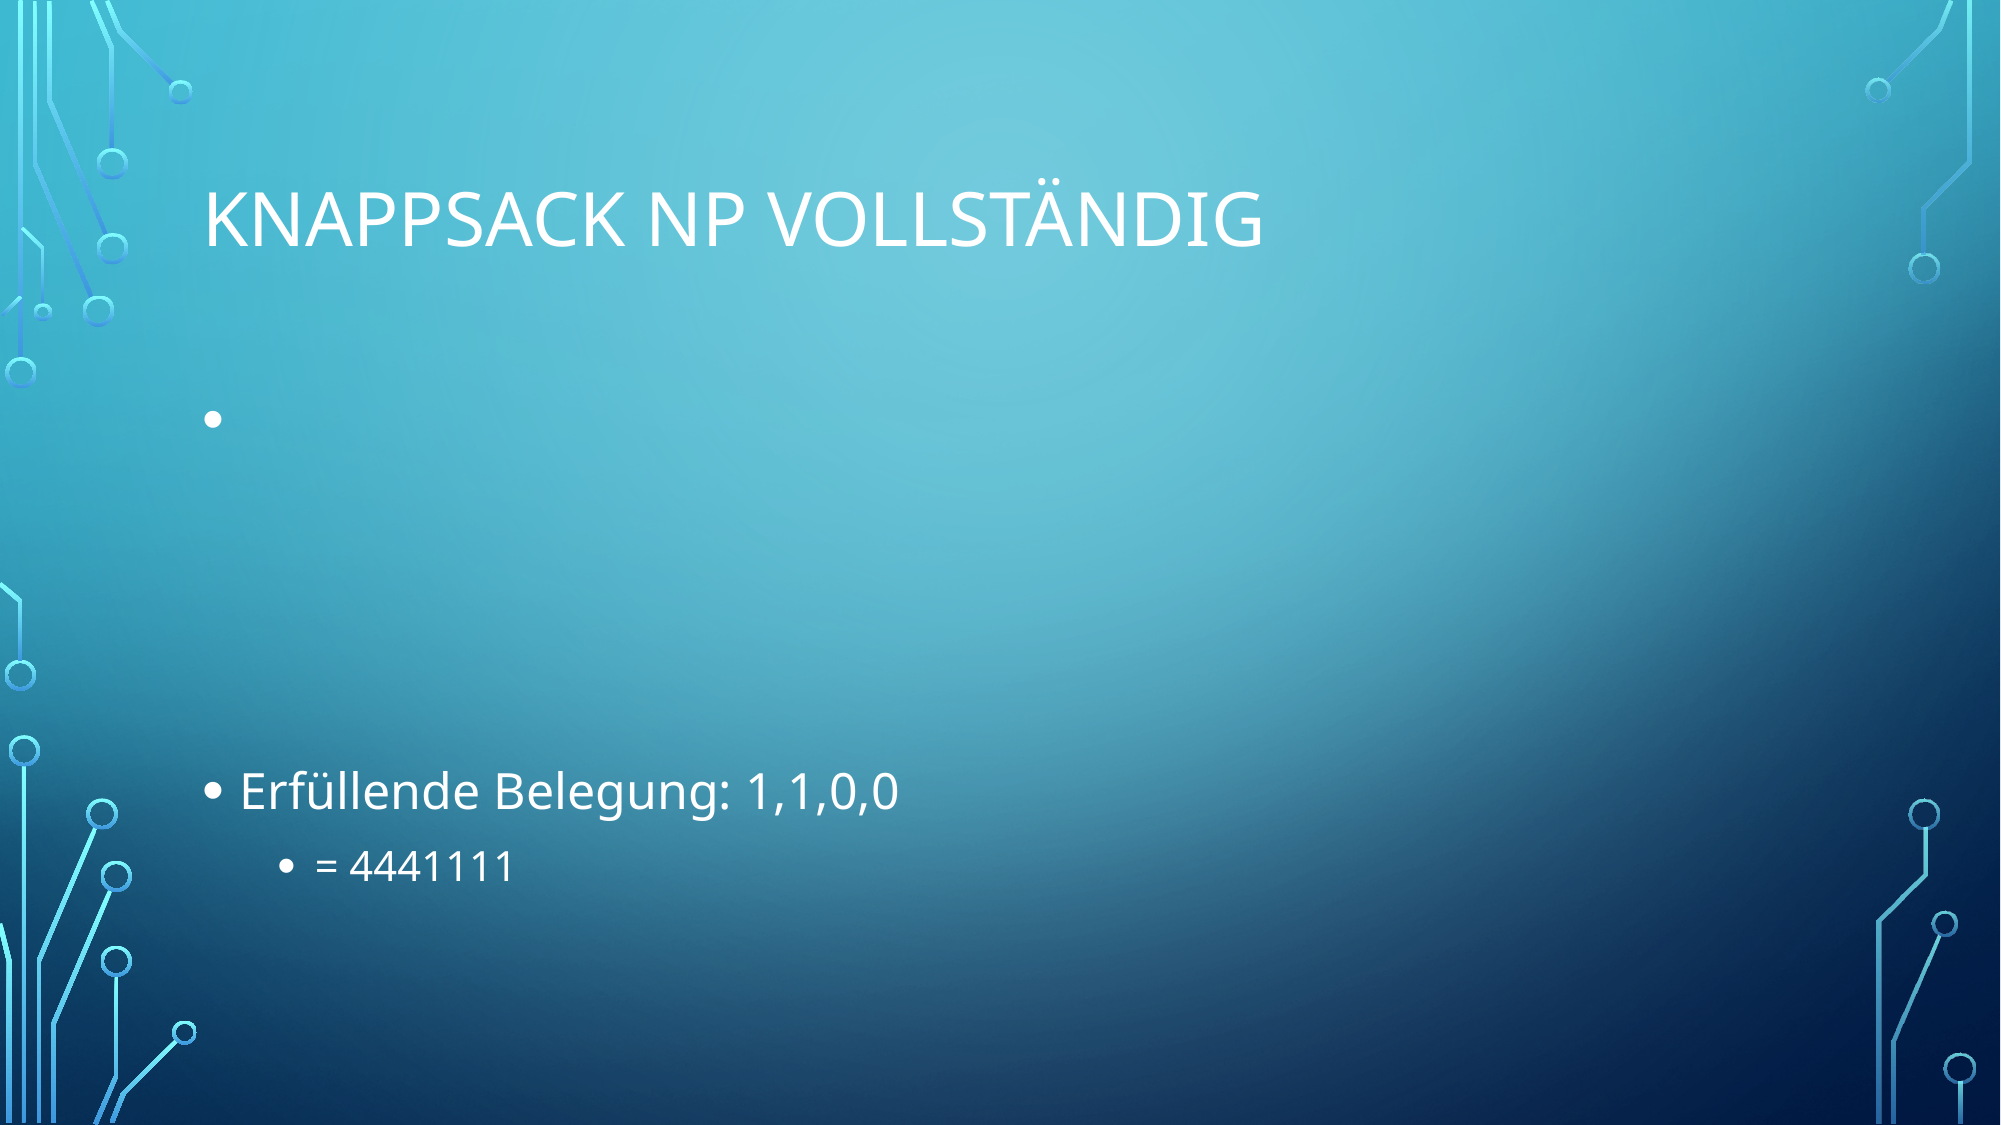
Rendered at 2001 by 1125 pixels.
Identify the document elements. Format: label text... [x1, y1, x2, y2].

title Knappsack NP vollständig [187, 101, 1813, 344]
